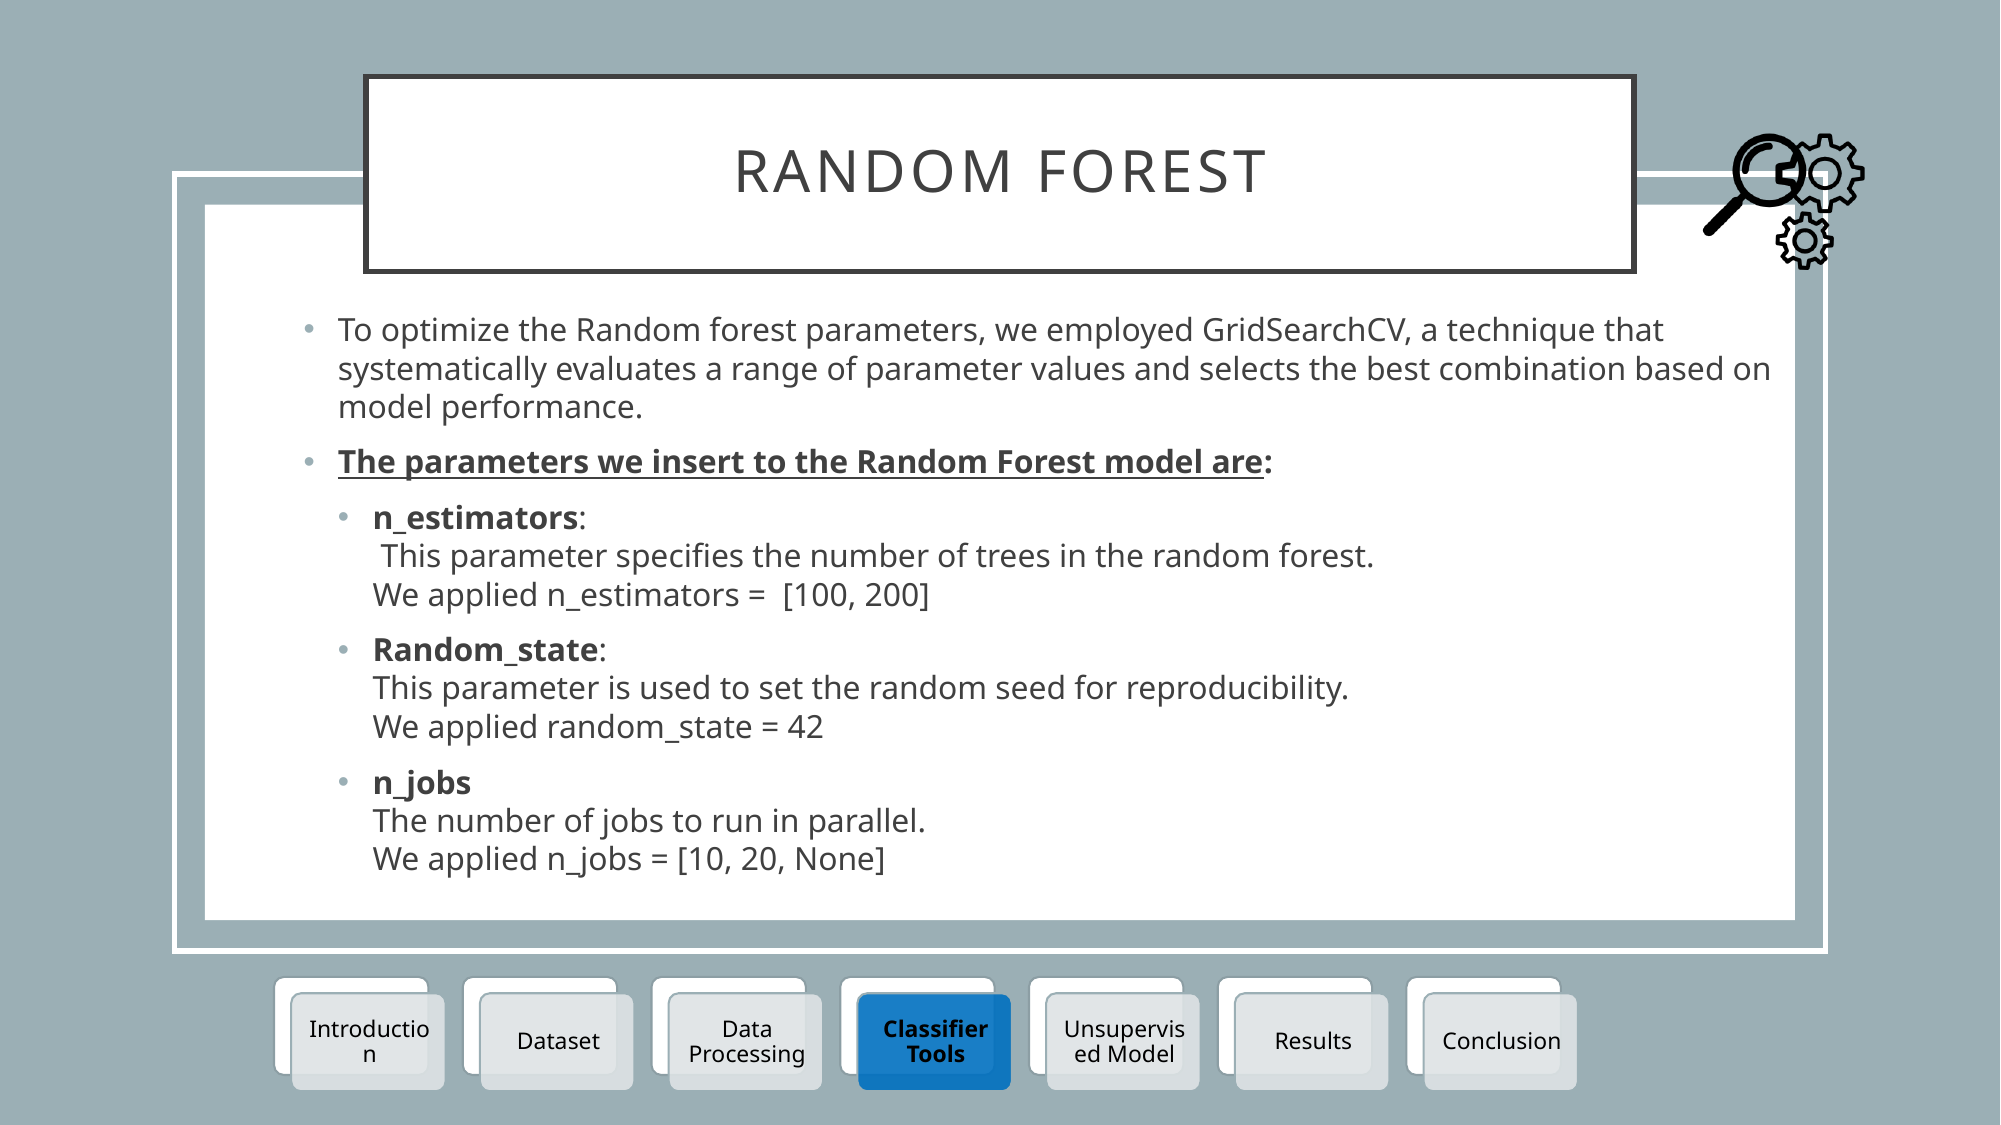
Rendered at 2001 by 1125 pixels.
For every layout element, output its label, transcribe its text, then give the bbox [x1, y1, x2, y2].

text_box [173, 173, 1827, 952]
title Random forest [363, 74, 1637, 274]
text_box [0, 0, 2000, 1125]
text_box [130, 976, 1721, 1092]
picture [1665, 83, 1902, 320]
list To optimize the Random forest parameters, we employed GridSearchCV, a technique that systematically evaluates a range of parameter values and selects the best combination based on model performance. The parameters we insert to the Random Forest model are: n_estimators: This parameter specifies the number of trees in the random forest. We applied n_estimators = [100, 200] Random_state: This parameter is used to set the random seed for reproducibility. We applied random_state = 42 n_jobs The number of jobs to run in parallel. We applied n_jobs = [10, 20, None] [254, 302, 1795, 888]
